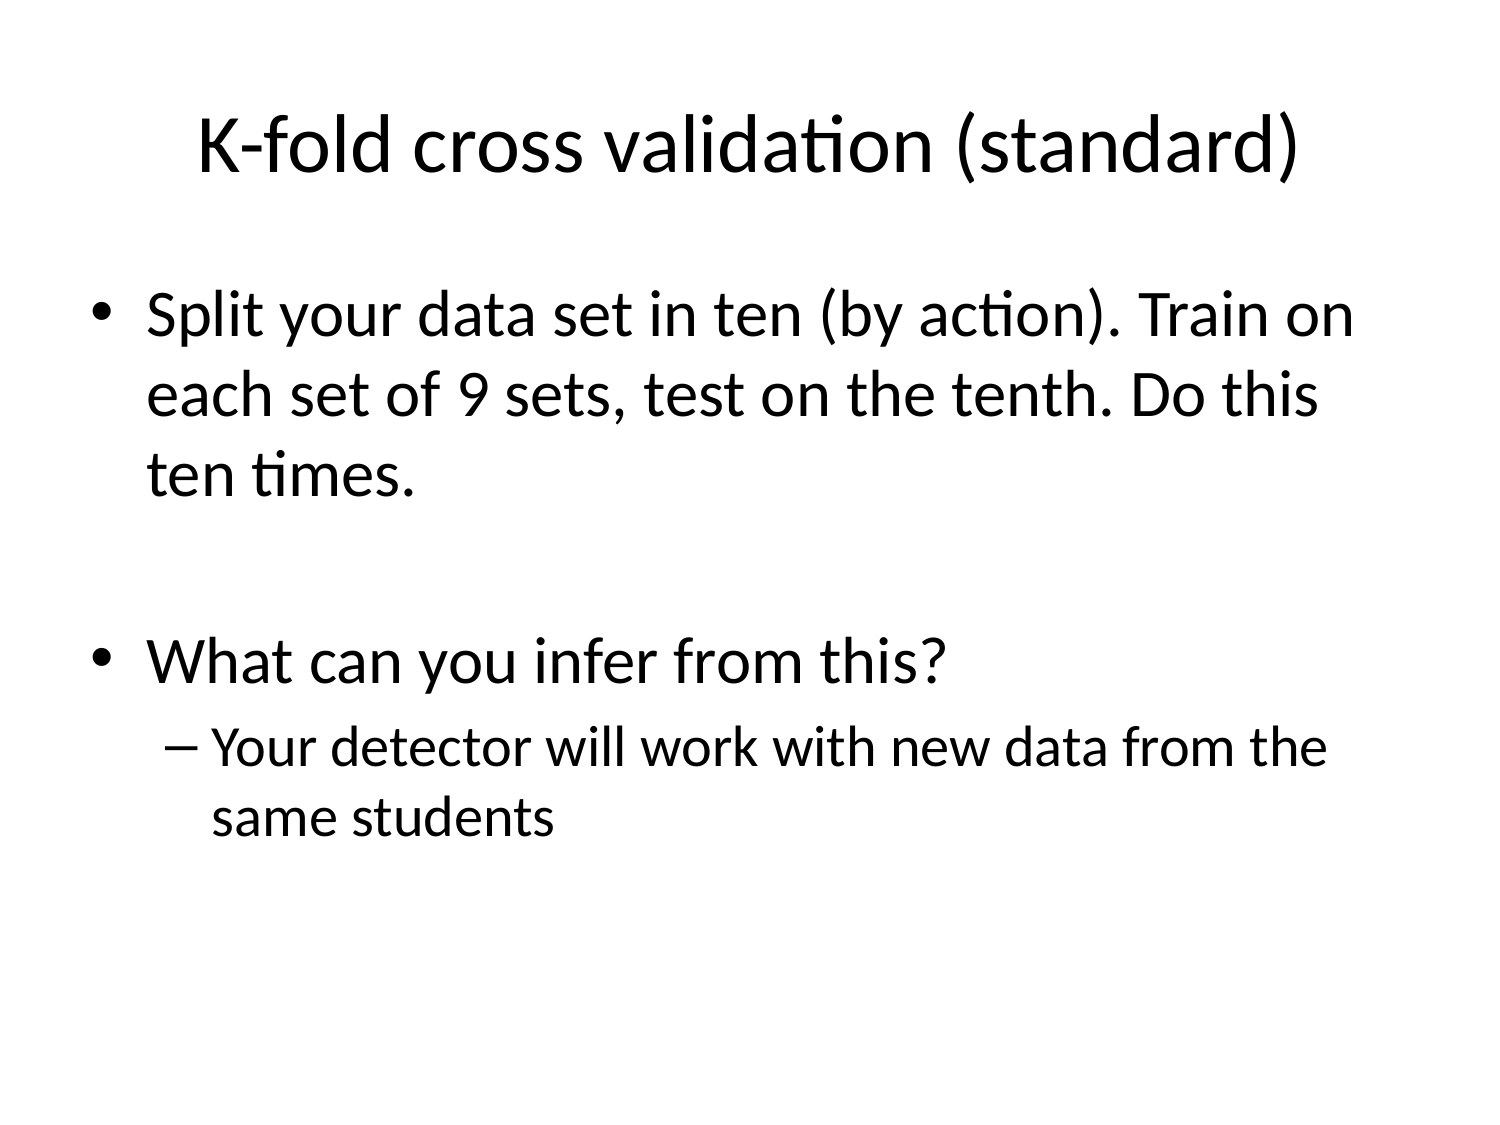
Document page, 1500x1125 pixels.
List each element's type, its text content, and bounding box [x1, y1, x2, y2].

list Split your data set in ten (by action). Train on each set of 9 sets, test on the tenth. Do this ten times. What can you infer from this? Your detector will work with new data from the same students [75, 262, 1425, 1005]
title K-fold cross validation (standard) [75, 45, 1425, 233]
